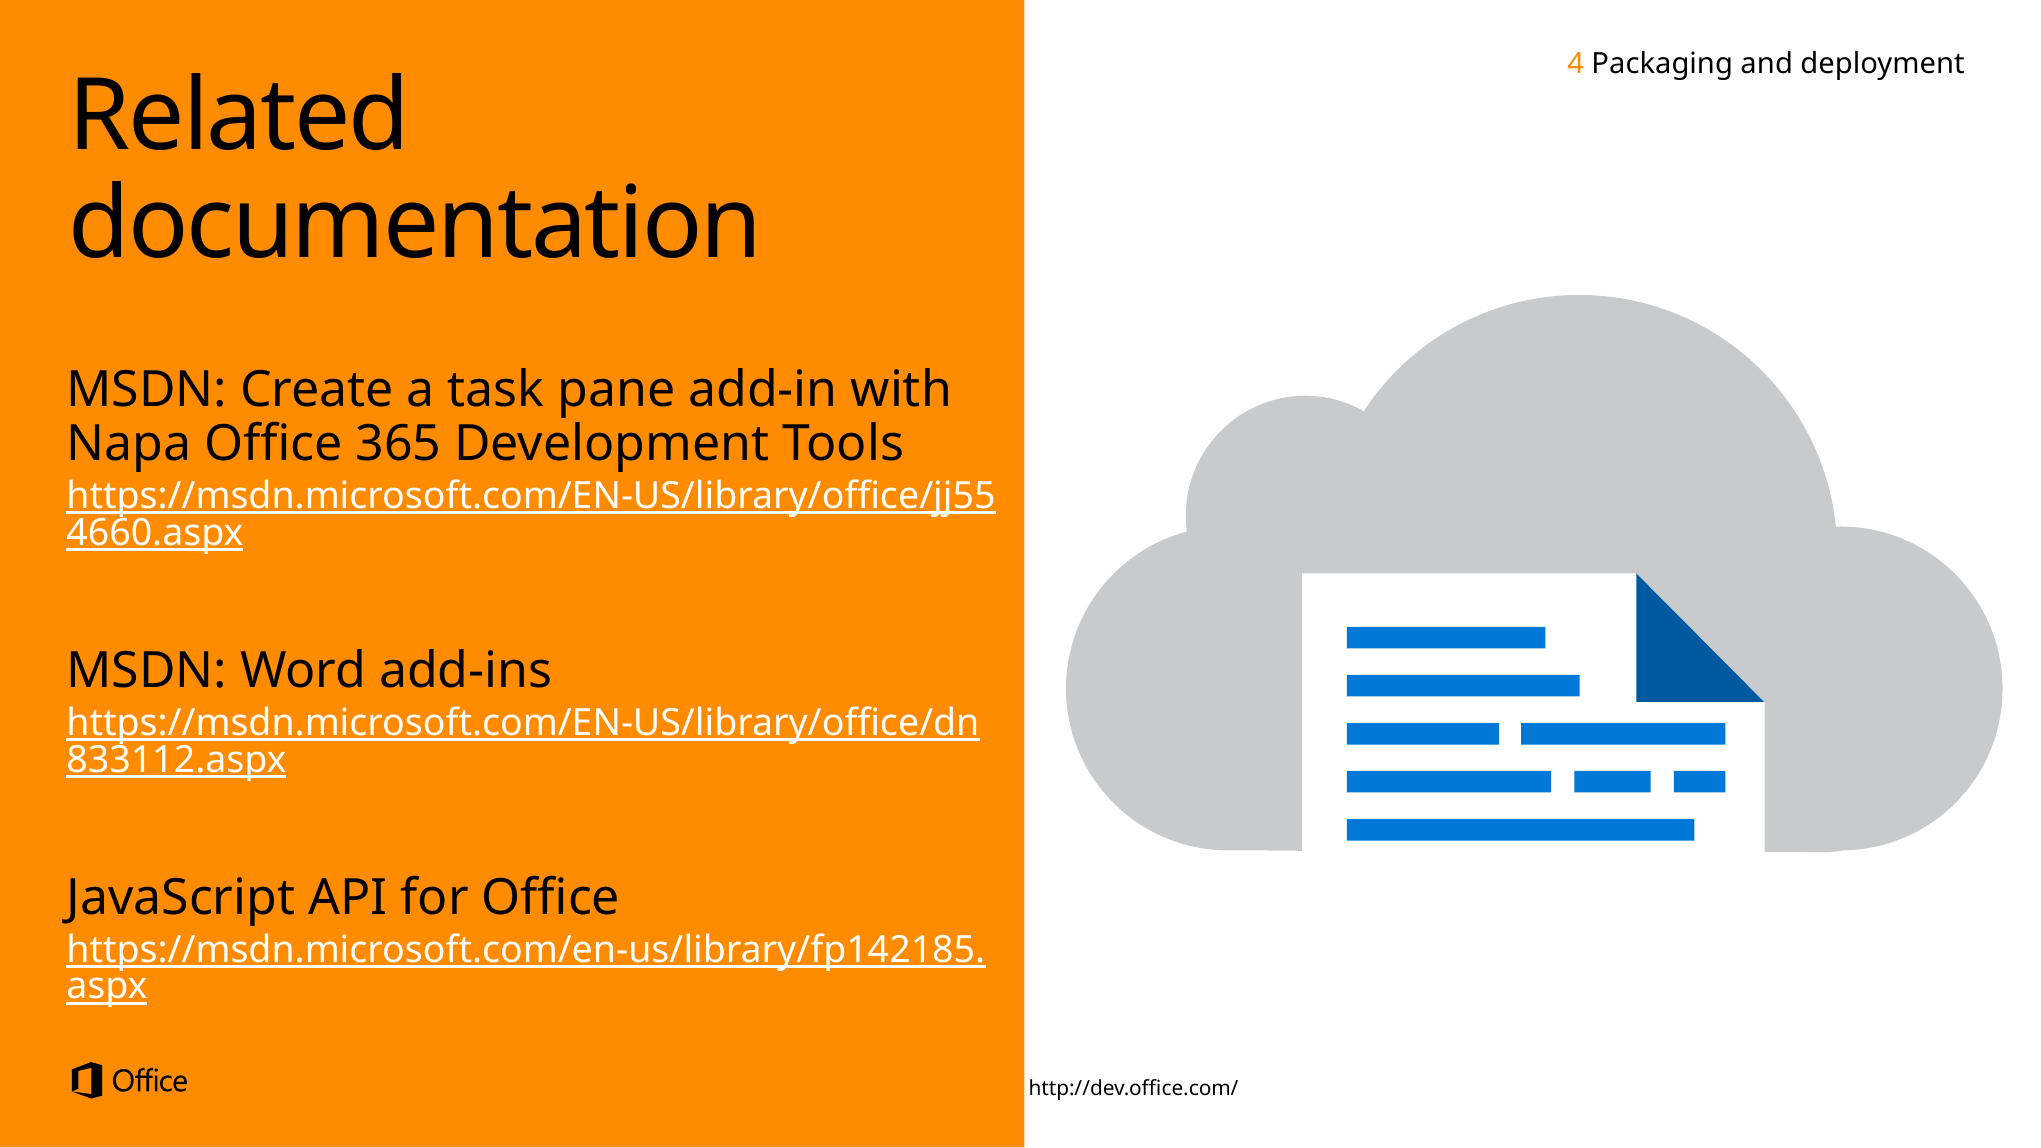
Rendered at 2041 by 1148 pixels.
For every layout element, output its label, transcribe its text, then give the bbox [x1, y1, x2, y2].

list MSDN: Create a task pane add-in with Napa Office 365 Development Tools https://msdn.microsoft.com/EN-US/library/office/jj554660.aspx MSDN: Word add-ins https://msdn.microsoft.com/EN-US/library/office/dn833112.aspx JavaScript API for Office https://msdn.microsoft.com/en-us/library/fp142185.aspx [42, 348, 1021, 944]
footer 4 Packaging and deployment [1306, 48, 1996, 110]
title Related documentation [44, 48, 1021, 199]
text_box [1065, 294, 2003, 853]
